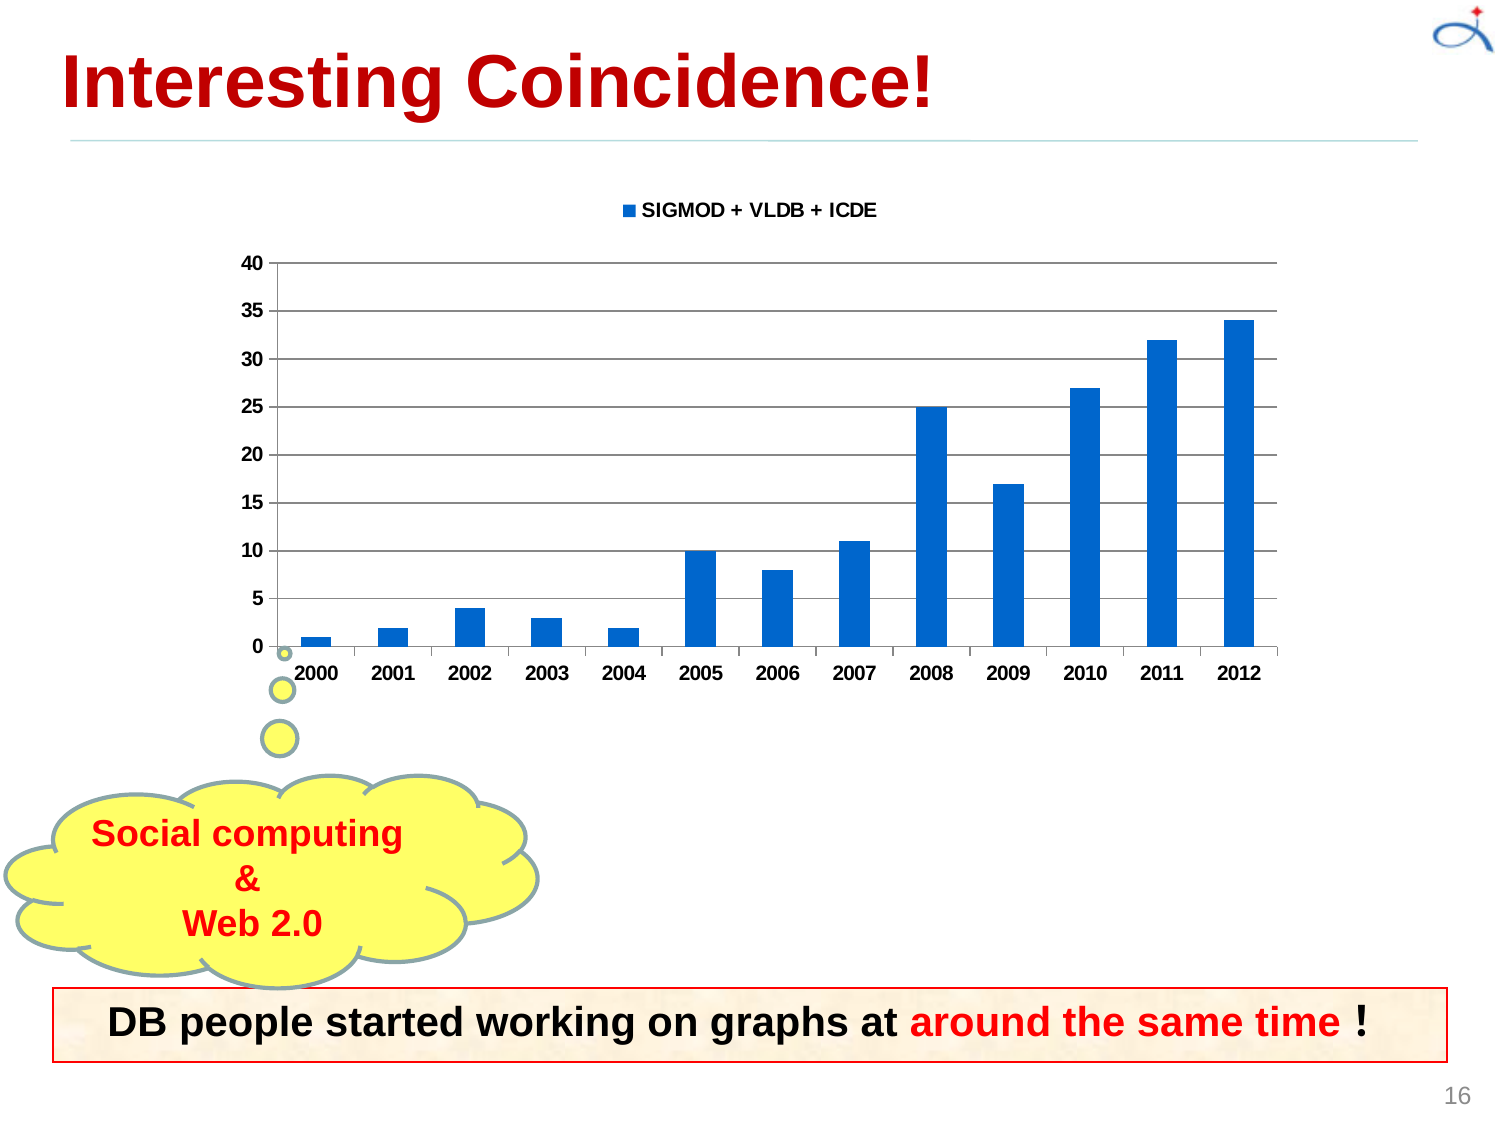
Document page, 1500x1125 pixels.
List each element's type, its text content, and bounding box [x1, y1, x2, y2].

title Interesting Coincidence! [46, 11, 1419, 143]
picture [1432, 5, 1495, 55]
slide_number 16 [1136, 1065, 1487, 1125]
text_box Social computing & Web 2.0 [3, 785, 540, 991]
chart [194, 160, 1318, 776]
text_box DB people started working on graphs at around the same time！ [53, 987, 1447, 1062]
